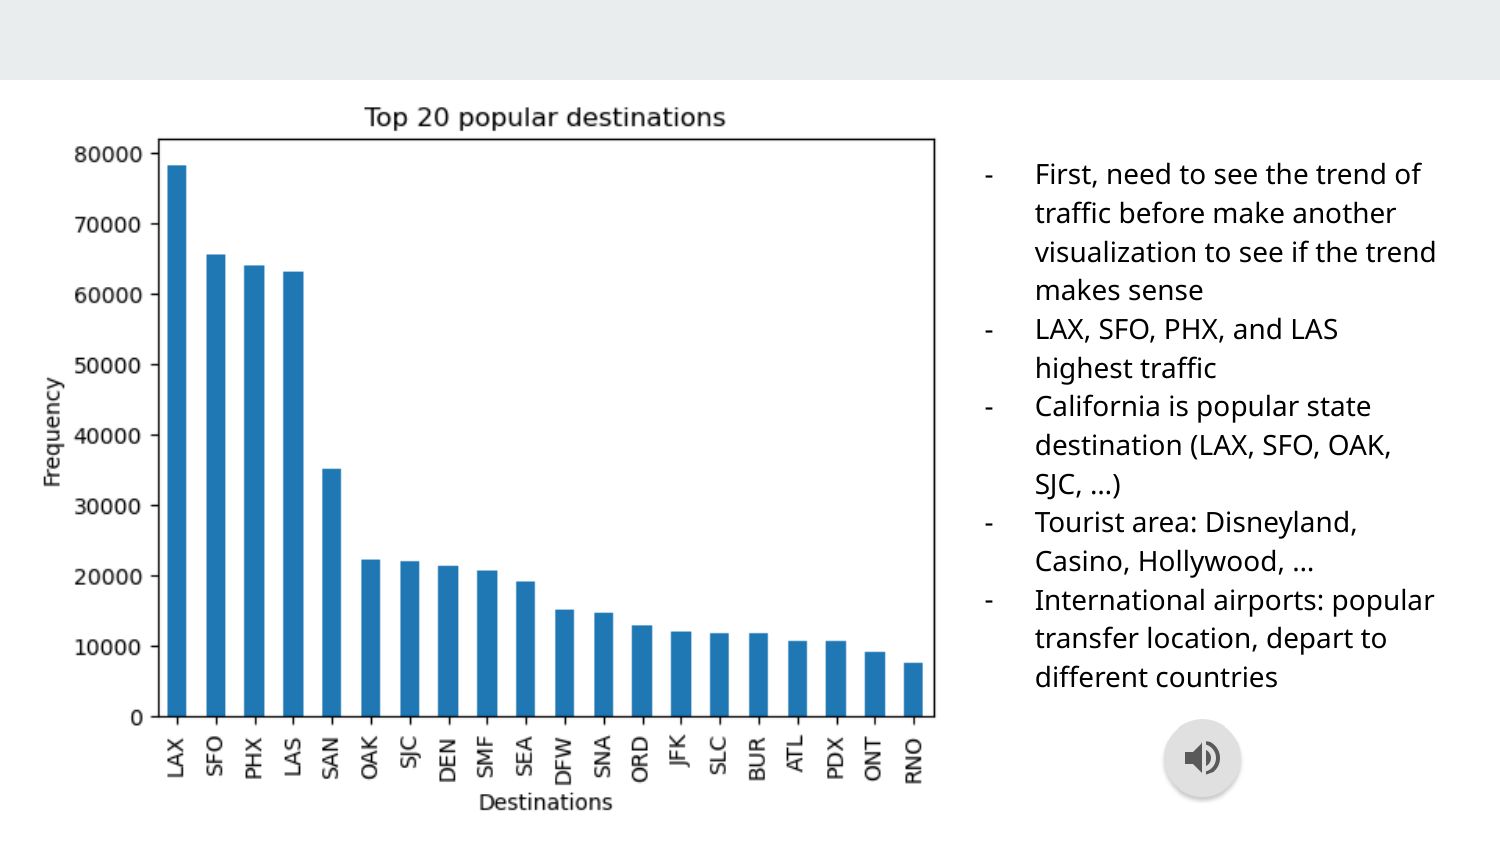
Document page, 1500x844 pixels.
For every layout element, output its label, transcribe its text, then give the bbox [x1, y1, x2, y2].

list First, need to see the trend of traffic before make another visualization to see if the trend makes sense LAX, SFO, PHX, and LAS highest traffic California is popular state destination (LAX, SFO, OAK, SJC, …) Tourist area: Disneyland, Casino, Hollywood, … International airports: popular transfer location, depart to different countries [953, 136, 1457, 712]
picture [1155, 711, 1248, 804]
picture [27, 91, 948, 829]
